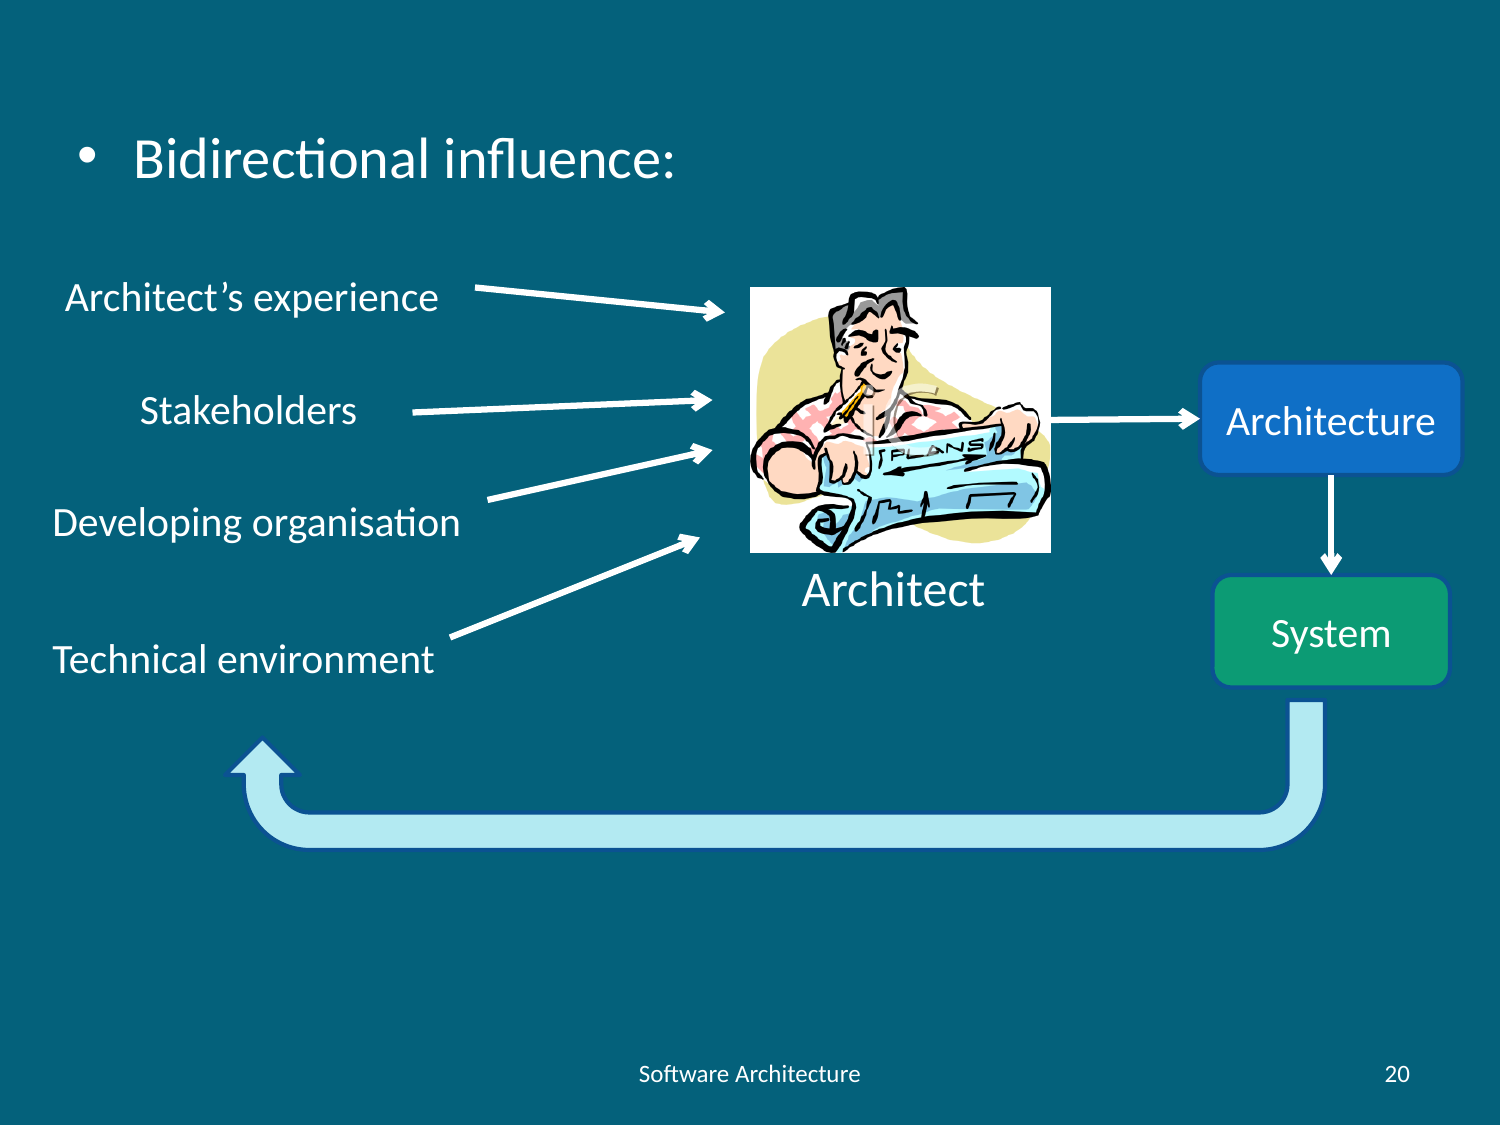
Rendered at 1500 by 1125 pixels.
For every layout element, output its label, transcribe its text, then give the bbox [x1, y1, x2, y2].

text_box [474, 287, 726, 313]
text_box System [1210, 572, 1453, 690]
text_box Architecture [1197, 360, 1465, 478]
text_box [449, 537, 701, 638]
text_box Architect [749, 560, 1038, 624]
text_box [412, 399, 713, 413]
text_box Technical environment [37, 624, 550, 690]
slide_number 20 [1074, 1042, 1425, 1103]
text_box [223, 697, 1328, 853]
picture [751, 288, 1051, 552]
footer Software Architecture [512, 1042, 988, 1103]
list Bidirectional influence: [62, 112, 1413, 263]
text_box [487, 449, 713, 501]
text_box Architect’s experience [50, 262, 550, 328]
text_box Stakeholders [125, 375, 450, 440]
text_box Developing organisation [37, 487, 600, 553]
